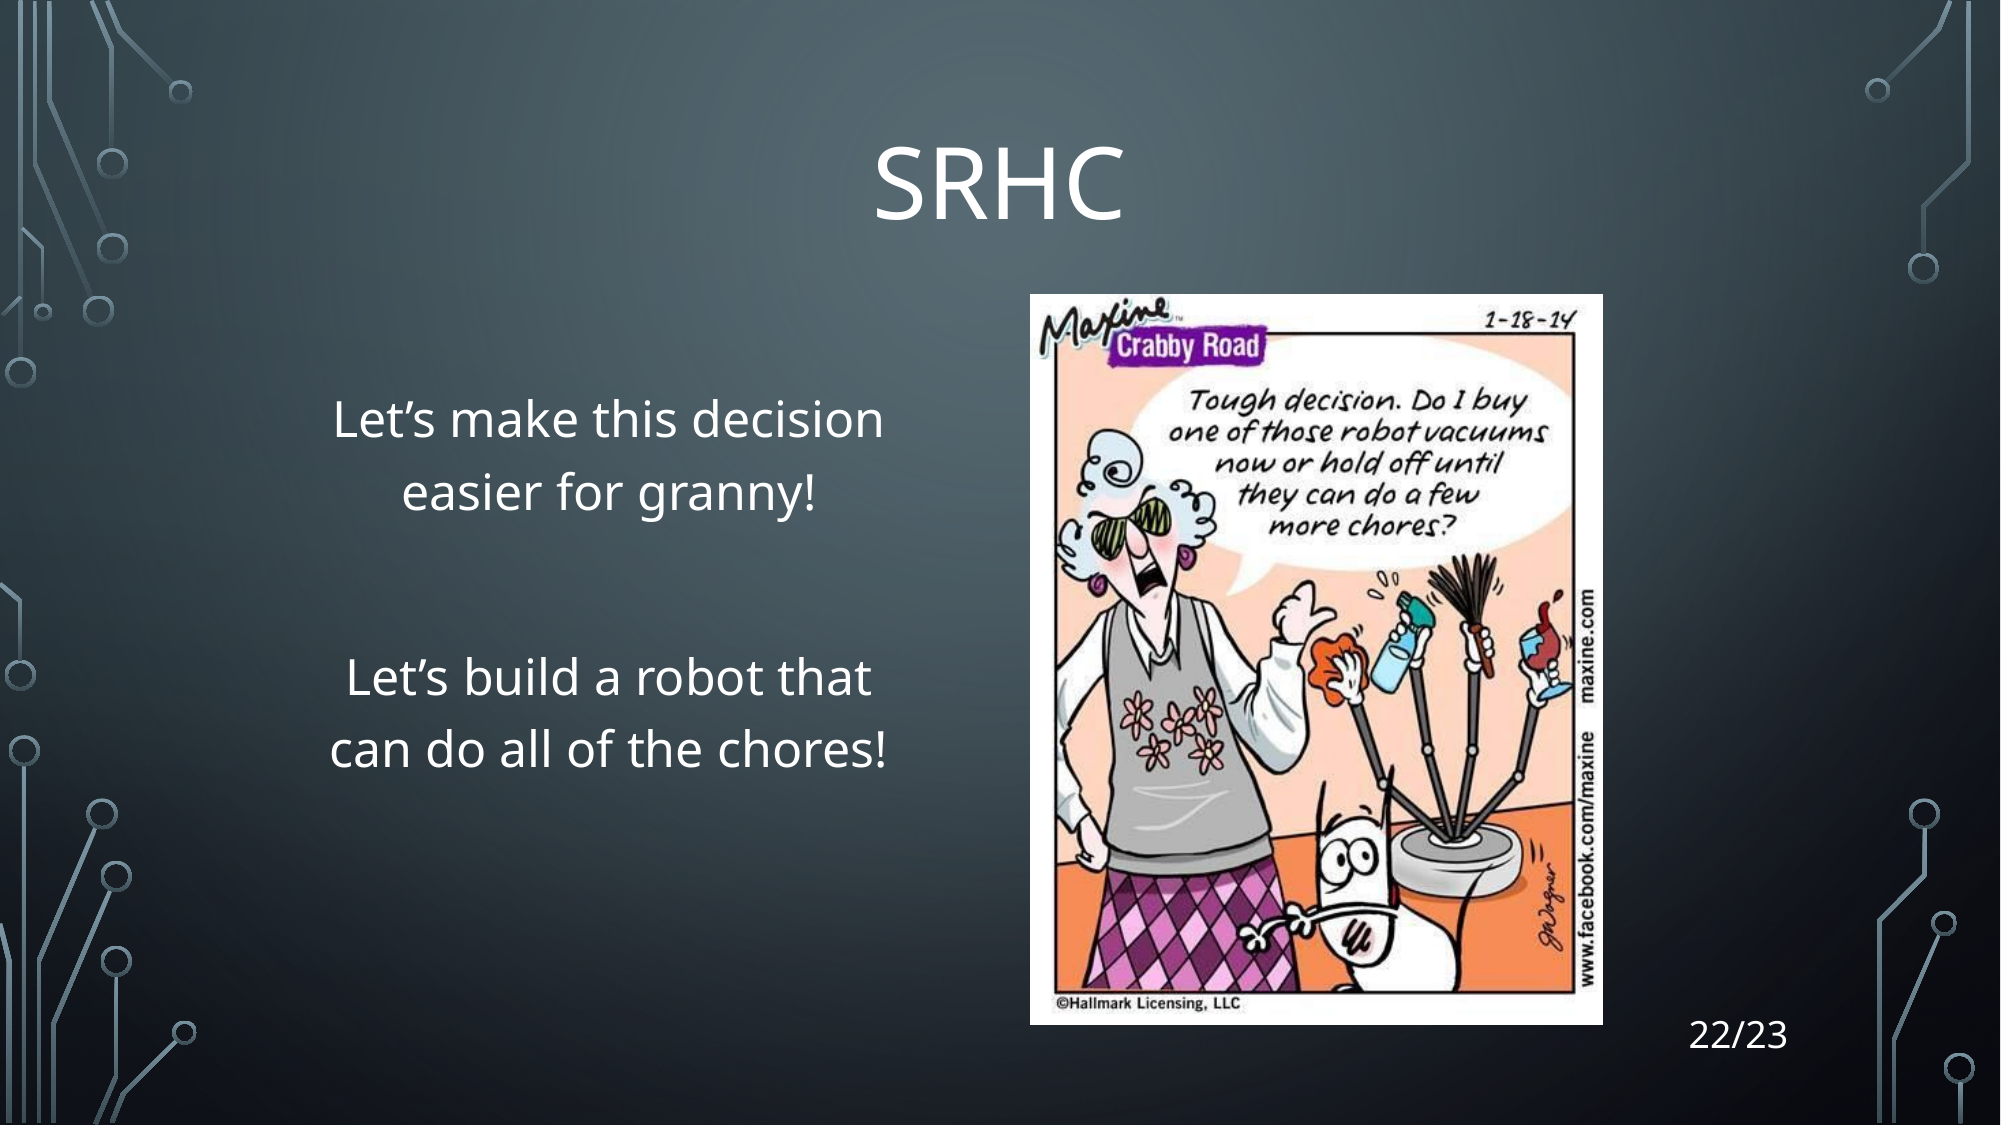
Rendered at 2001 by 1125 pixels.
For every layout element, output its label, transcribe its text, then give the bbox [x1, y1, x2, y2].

list Let’s make this decision easier for granny! Let’s build a robot that can do all of the chores! [292, 368, 926, 950]
title SRHC [188, 99, 1813, 369]
text_box 22/23 [1673, 1003, 1813, 1064]
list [1029, 293, 1603, 1025]
